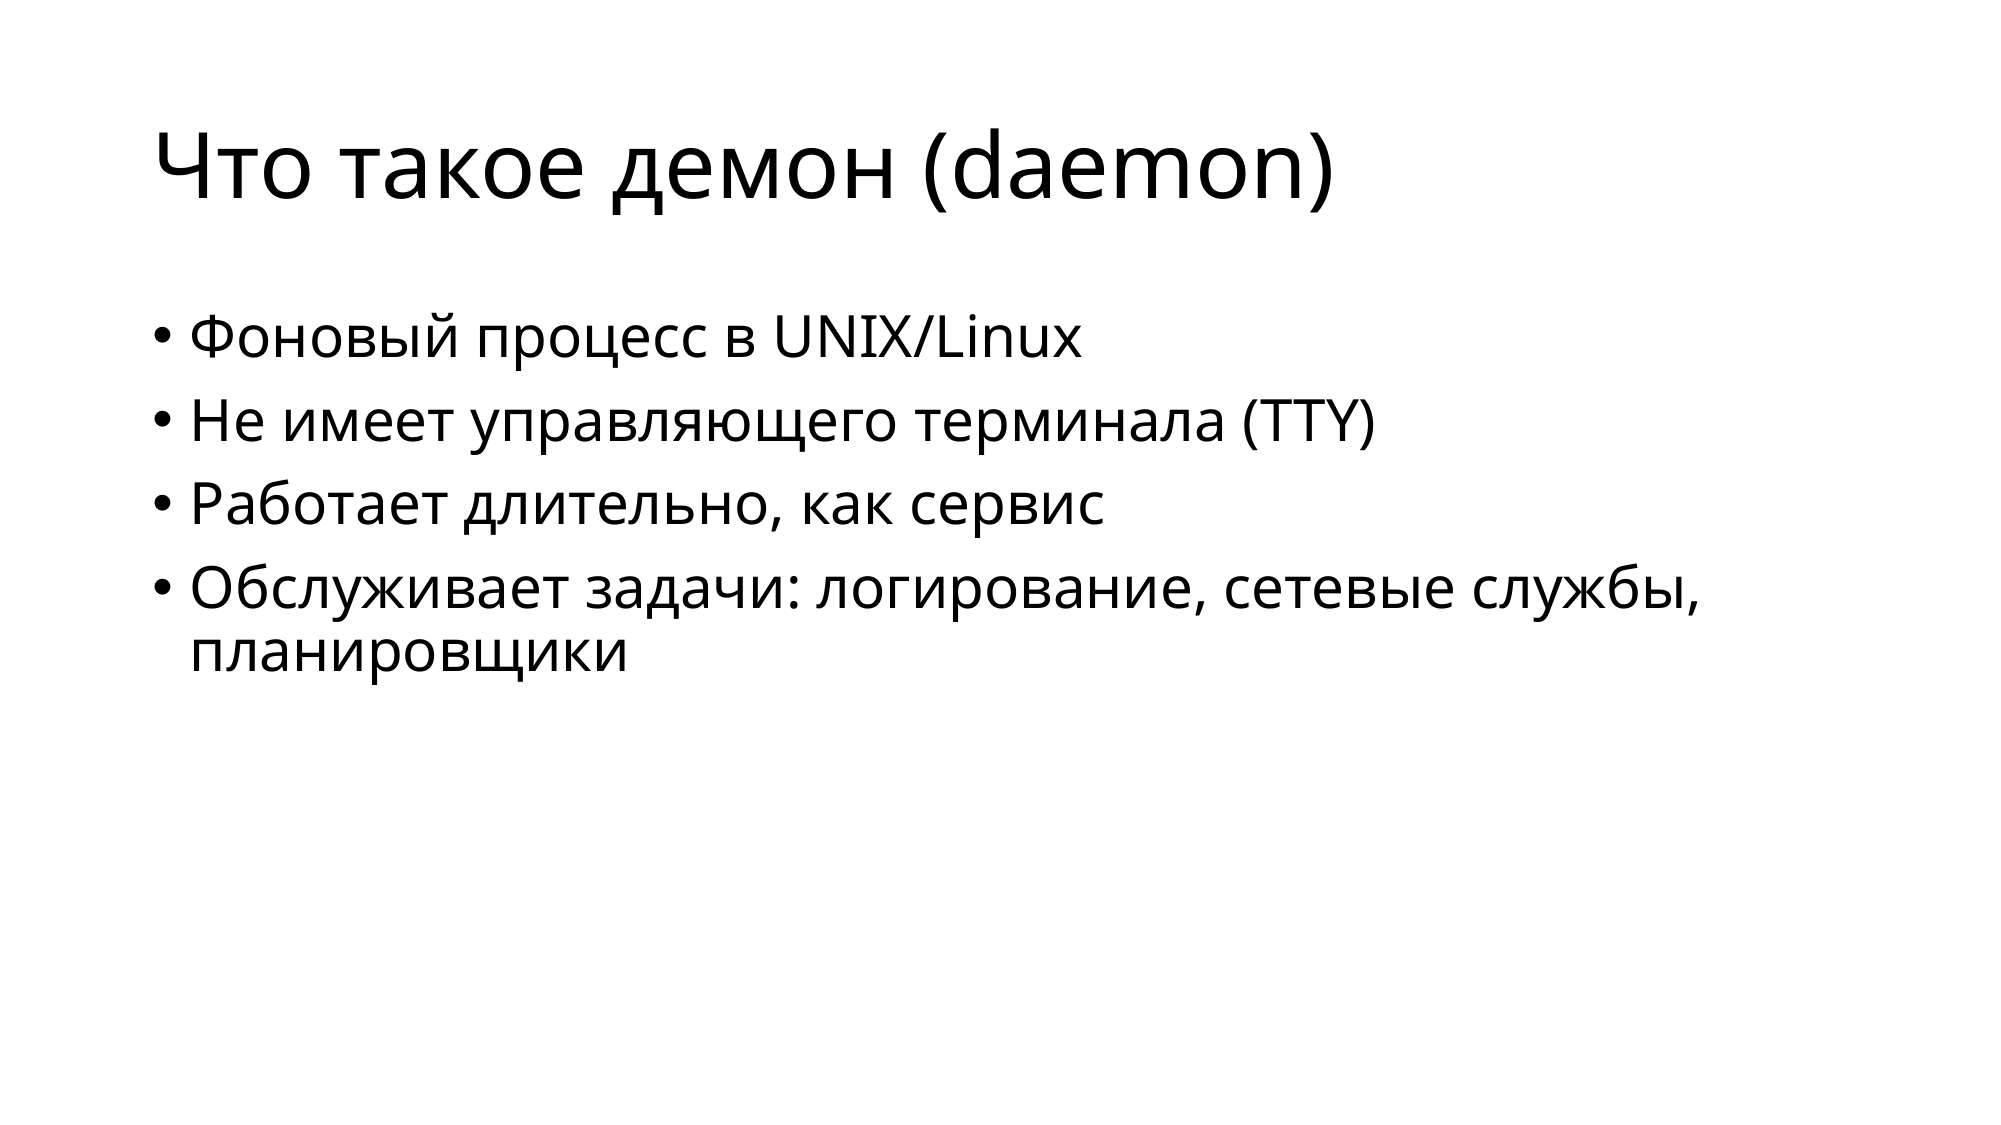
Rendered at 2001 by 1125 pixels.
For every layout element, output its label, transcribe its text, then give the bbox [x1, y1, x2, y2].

list Фоновый процесс в UNIX/Linux Не имеет управляющего терминала (TTY) Работает длительно, как сервис Обслуживает задачи: логирование, сетевые службы, планировщики [137, 299, 1863, 1014]
title Что такое демон (daemon) [137, 59, 1863, 278]
